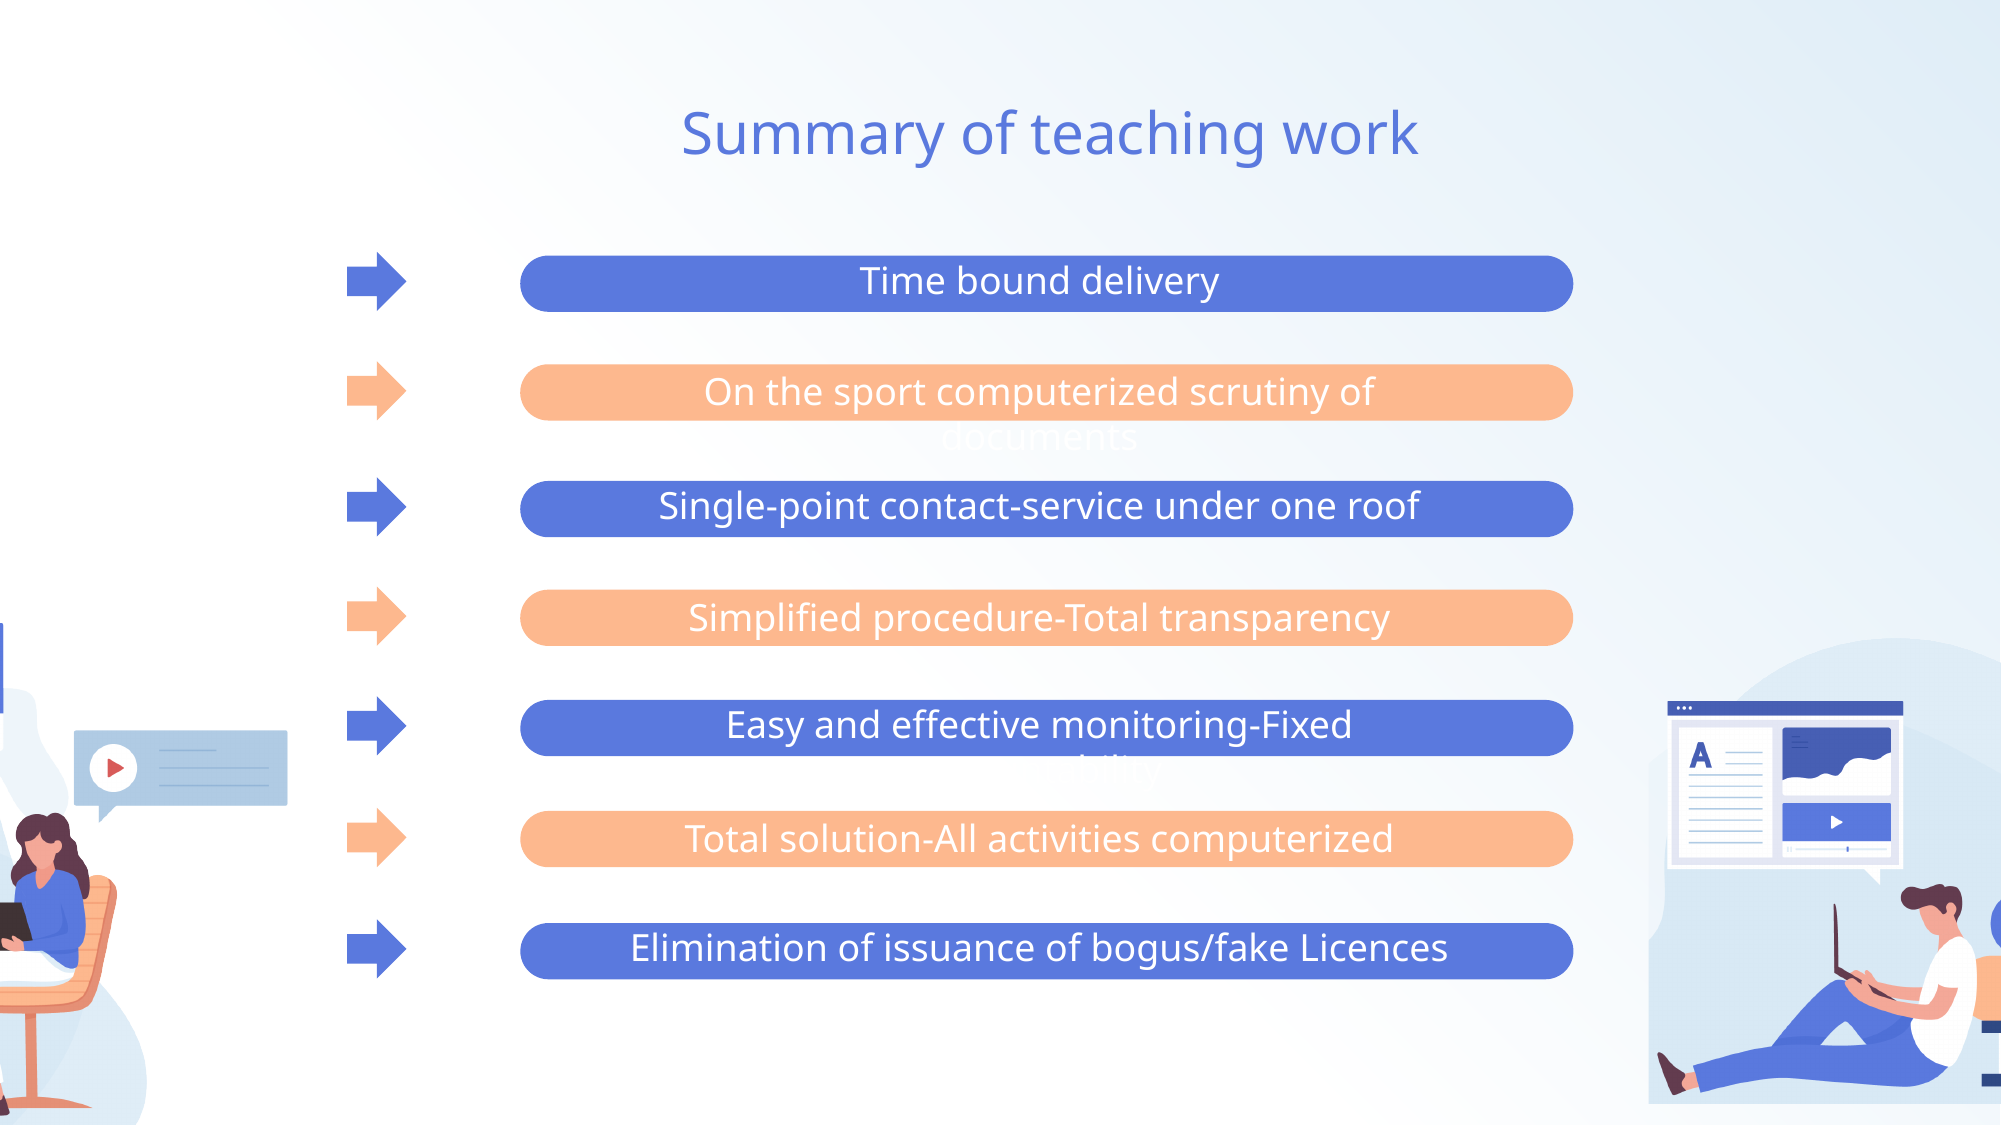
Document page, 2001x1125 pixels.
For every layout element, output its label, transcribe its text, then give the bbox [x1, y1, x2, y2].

text_box Summary of teaching work [651, 88, 1450, 174]
text_box Easy and effective monitoring-Fixed accountability [601, 693, 1479, 799]
picture [1648, 601, 2001, 1104]
text_box [346, 916, 408, 982]
text_box Total solution-All activities computerized [601, 807, 1479, 868]
text_box [1479, 698, 1575, 758]
text_box [519, 921, 1575, 981]
text_box [519, 363, 601, 422]
text_box [519, 809, 1575, 869]
text_box [1479, 588, 1575, 647]
text_box [346, 249, 408, 314]
text_box [519, 479, 1575, 539]
text_box [346, 474, 408, 540]
text_box [346, 358, 408, 423]
text_box [519, 254, 1575, 313]
text_box [346, 805, 408, 870]
picture [0, 622, 288, 1125]
text_box [1479, 363, 1575, 422]
text_box Simplified procedure-Total transparency [601, 586, 1479, 647]
text_box [519, 588, 601, 647]
text_box Single-point contact-service under one roof [601, 474, 1478, 535]
text_box [346, 584, 408, 649]
text_box [519, 698, 601, 758]
text_box Time bound delivery [601, 249, 1478, 310]
text_box [346, 693, 408, 758]
text_box On the sport computerized scrutiny of documents [601, 361, 1479, 466]
text_box Elimination of issuance of bogus/fake Licences [601, 916, 1479, 977]
